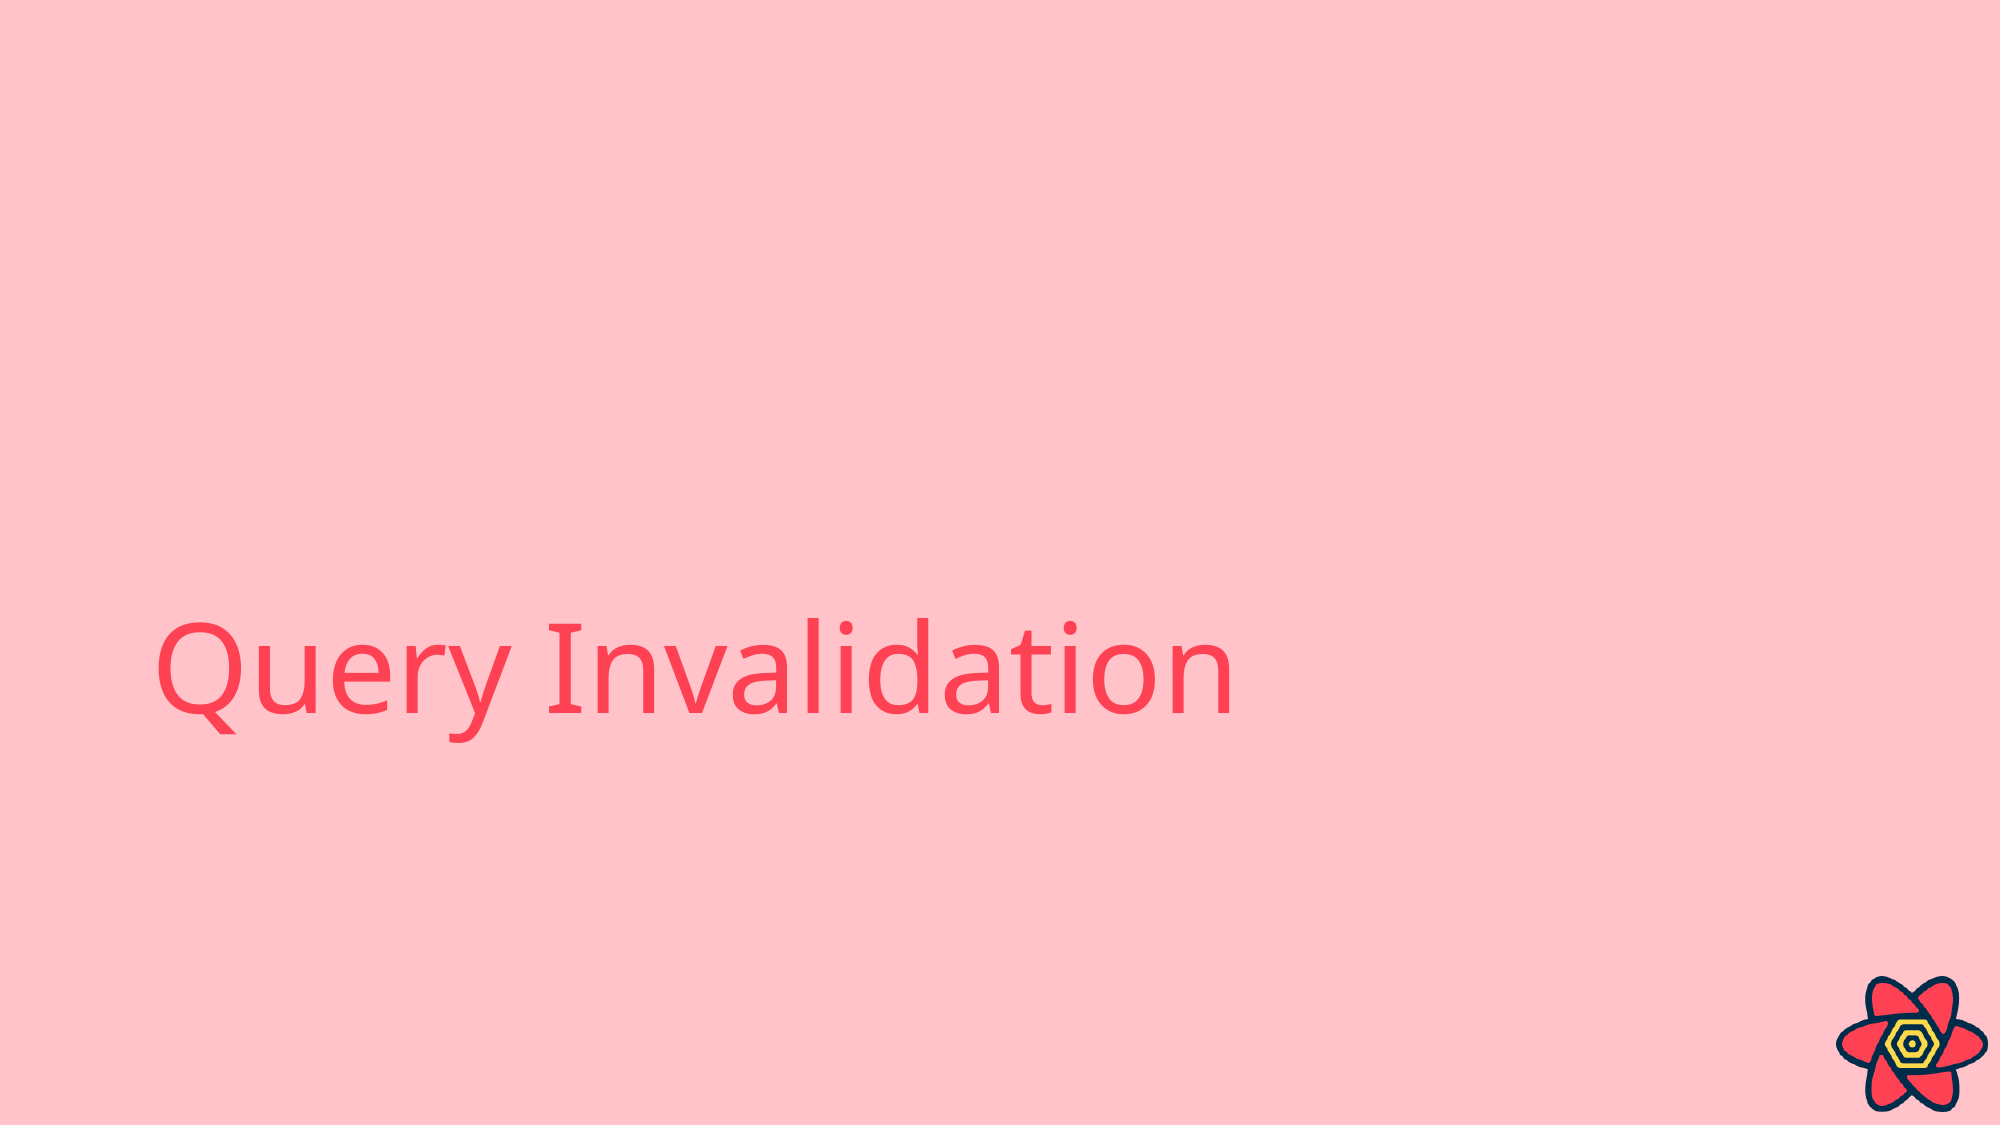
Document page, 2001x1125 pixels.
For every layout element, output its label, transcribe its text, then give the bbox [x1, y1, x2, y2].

title Query Invalidation [136, 280, 1862, 749]
picture [1836, 968, 1988, 1120]
